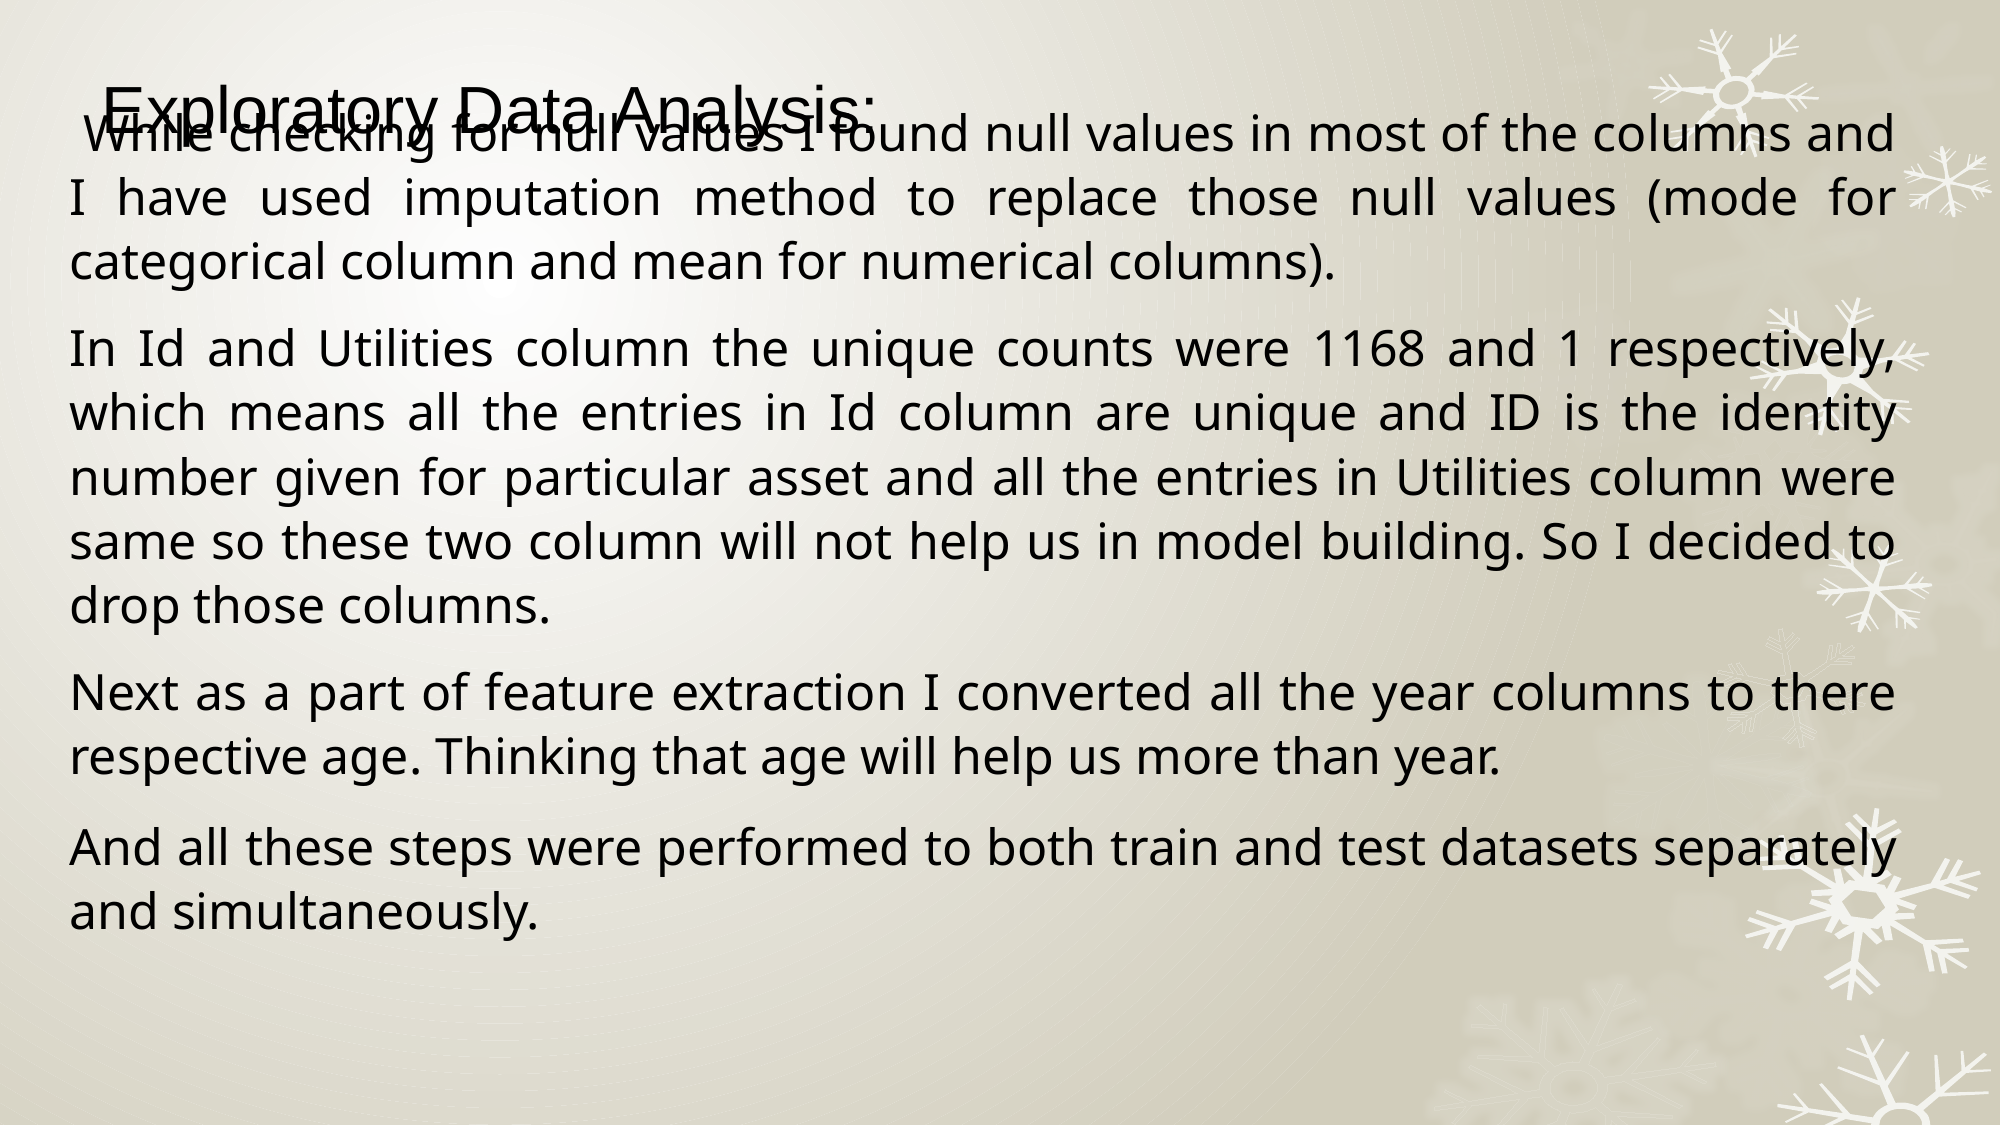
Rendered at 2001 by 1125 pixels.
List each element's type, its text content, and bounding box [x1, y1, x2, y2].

list While checking for null values I found null values in most of the columns and I have used imputation method to replace those null values (mode for categorical column and mean for numerical columns). In Id and Utilities column the unique counts were 1168 and 1 respectively, which means all the entries in Id column are unique and ID is the identity number given for particular asset and all the entries in Utilities column were same so these two column will not help us in model building. So I decided to drop those columns. Next as a part of feature extraction I converted all the year columns to there respective age. Thinking that age will help us more than year. And all these steps were performed to both train and test datasets separately and simultaneously. [54, 192, 1914, 1014]
title Exploratory Data Analysis: [86, 20, 1821, 192]
